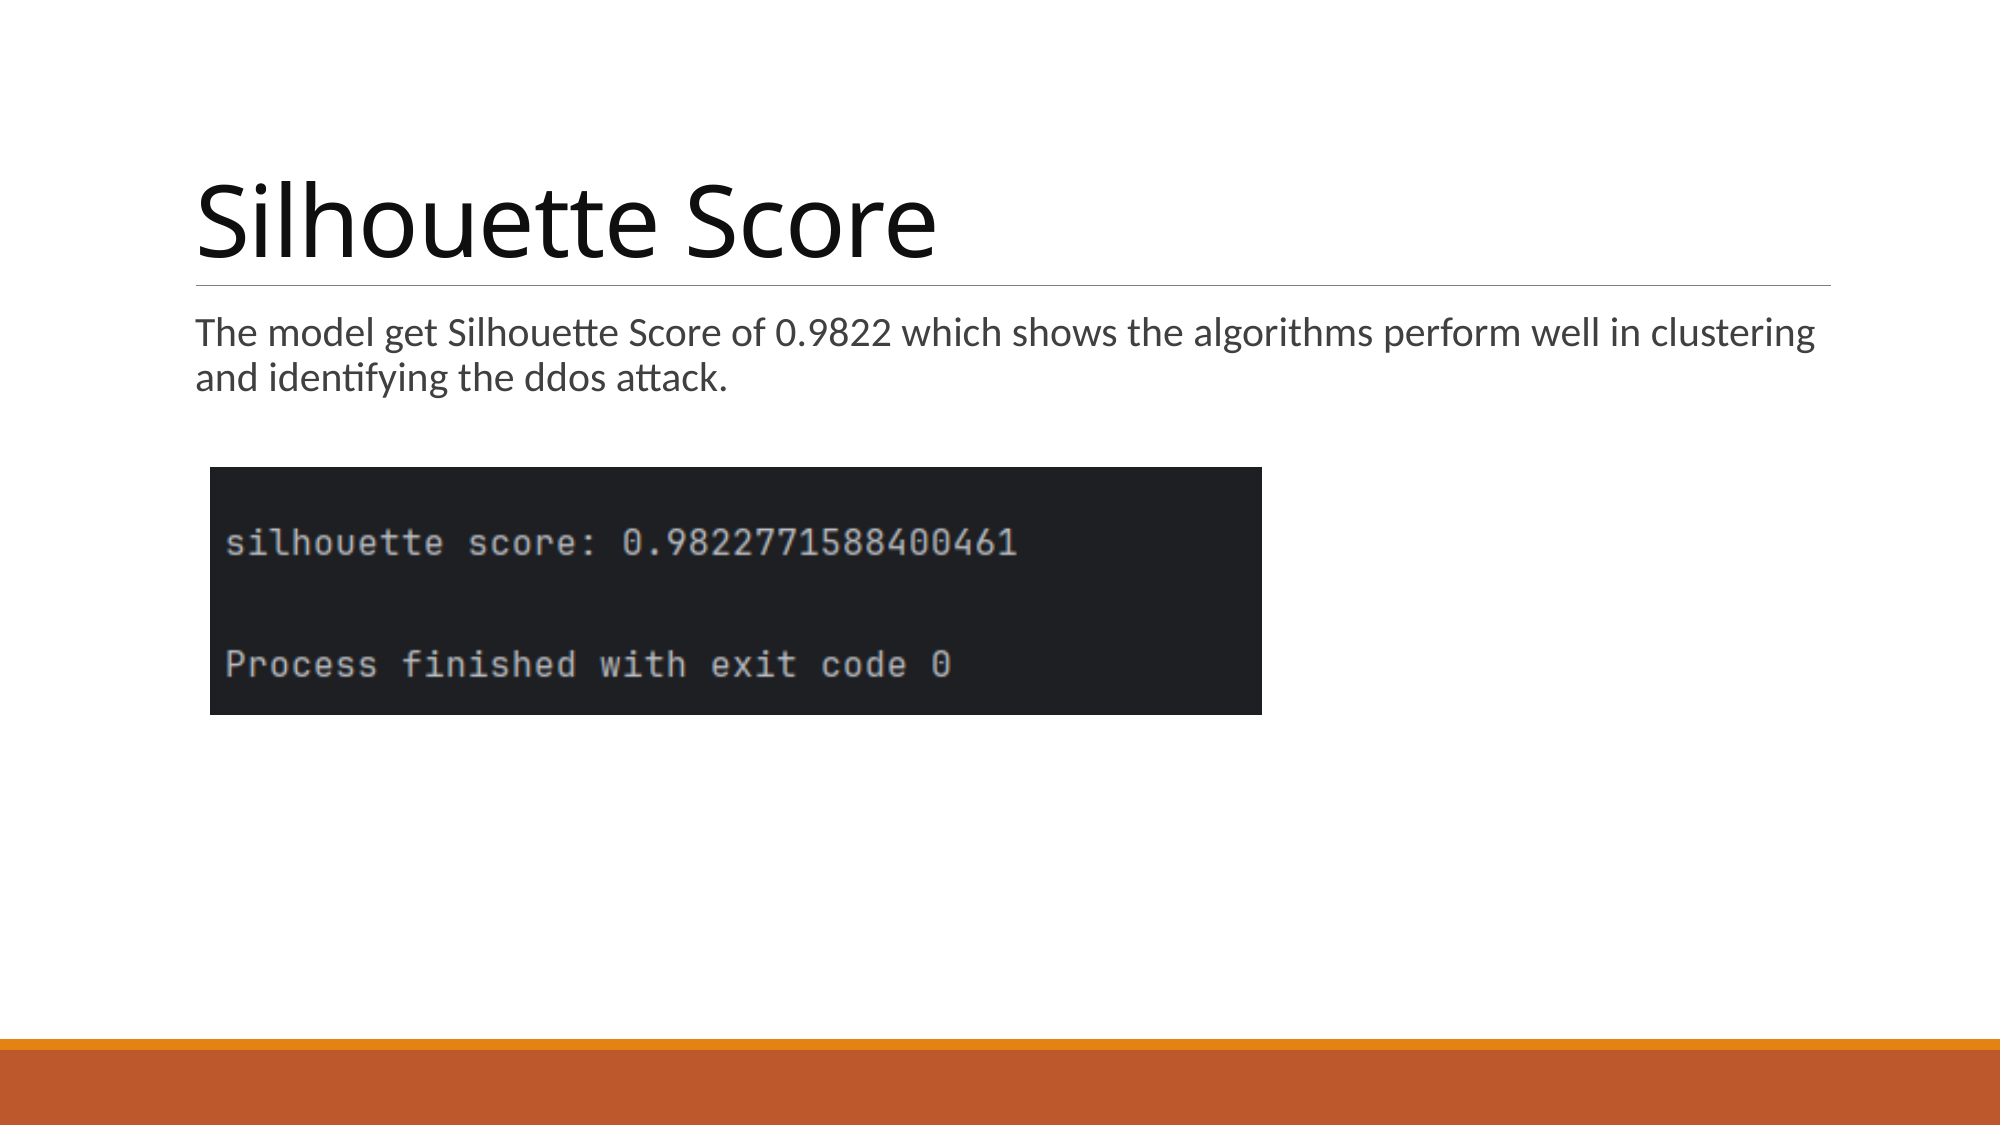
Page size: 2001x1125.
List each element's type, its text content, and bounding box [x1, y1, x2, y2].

title Silhouette Score [180, 47, 1830, 285]
list The model get Silhouette Score of 0.9822 which shows the algorithms perform well in clustering and identifying the ddos attack. [180, 302, 1830, 963]
picture [209, 467, 1263, 716]
